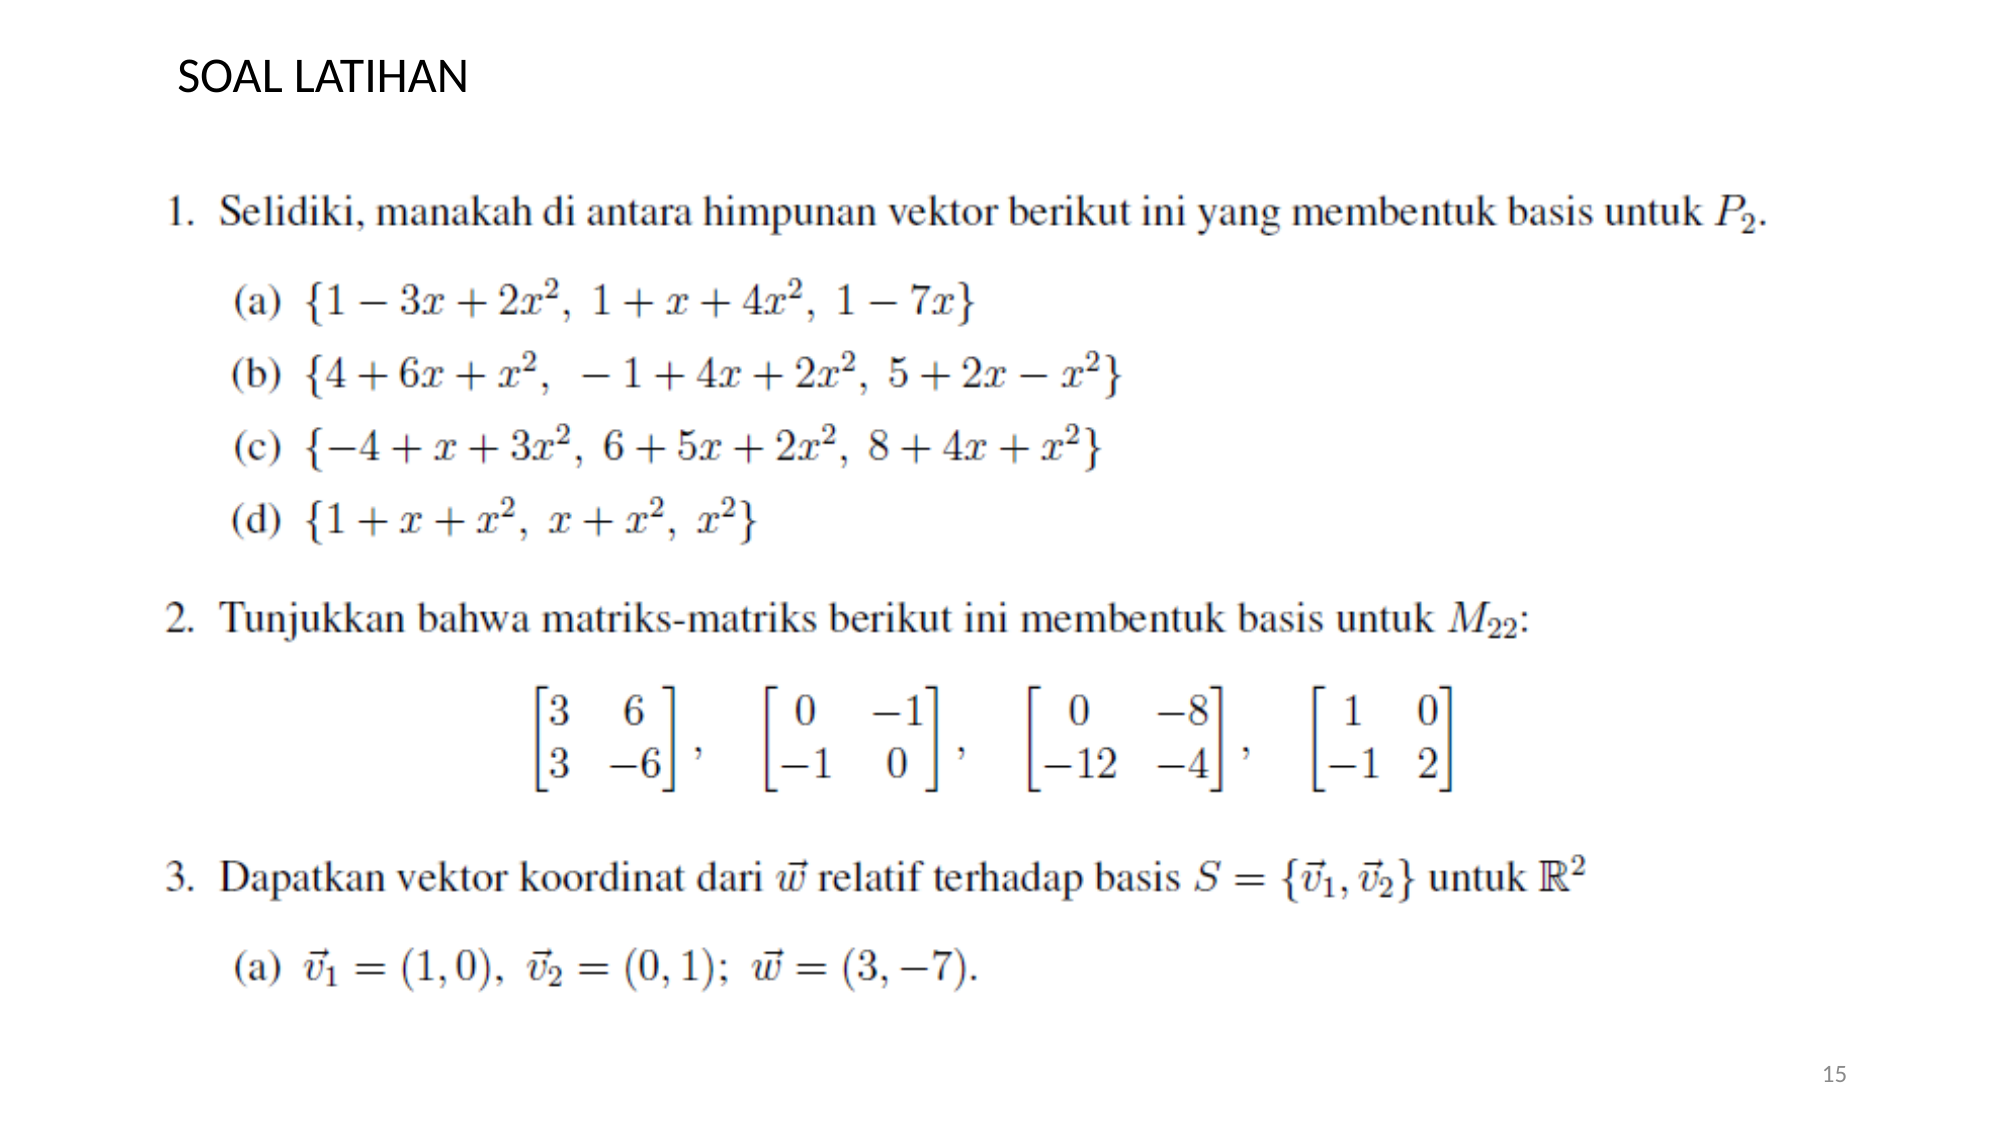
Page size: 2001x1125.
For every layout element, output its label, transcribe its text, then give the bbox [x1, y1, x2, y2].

slide_number 15 [1412, 1042, 1863, 1103]
picture [143, 165, 1784, 1013]
text_box SOAL LATIHAN [162, 34, 705, 110]
